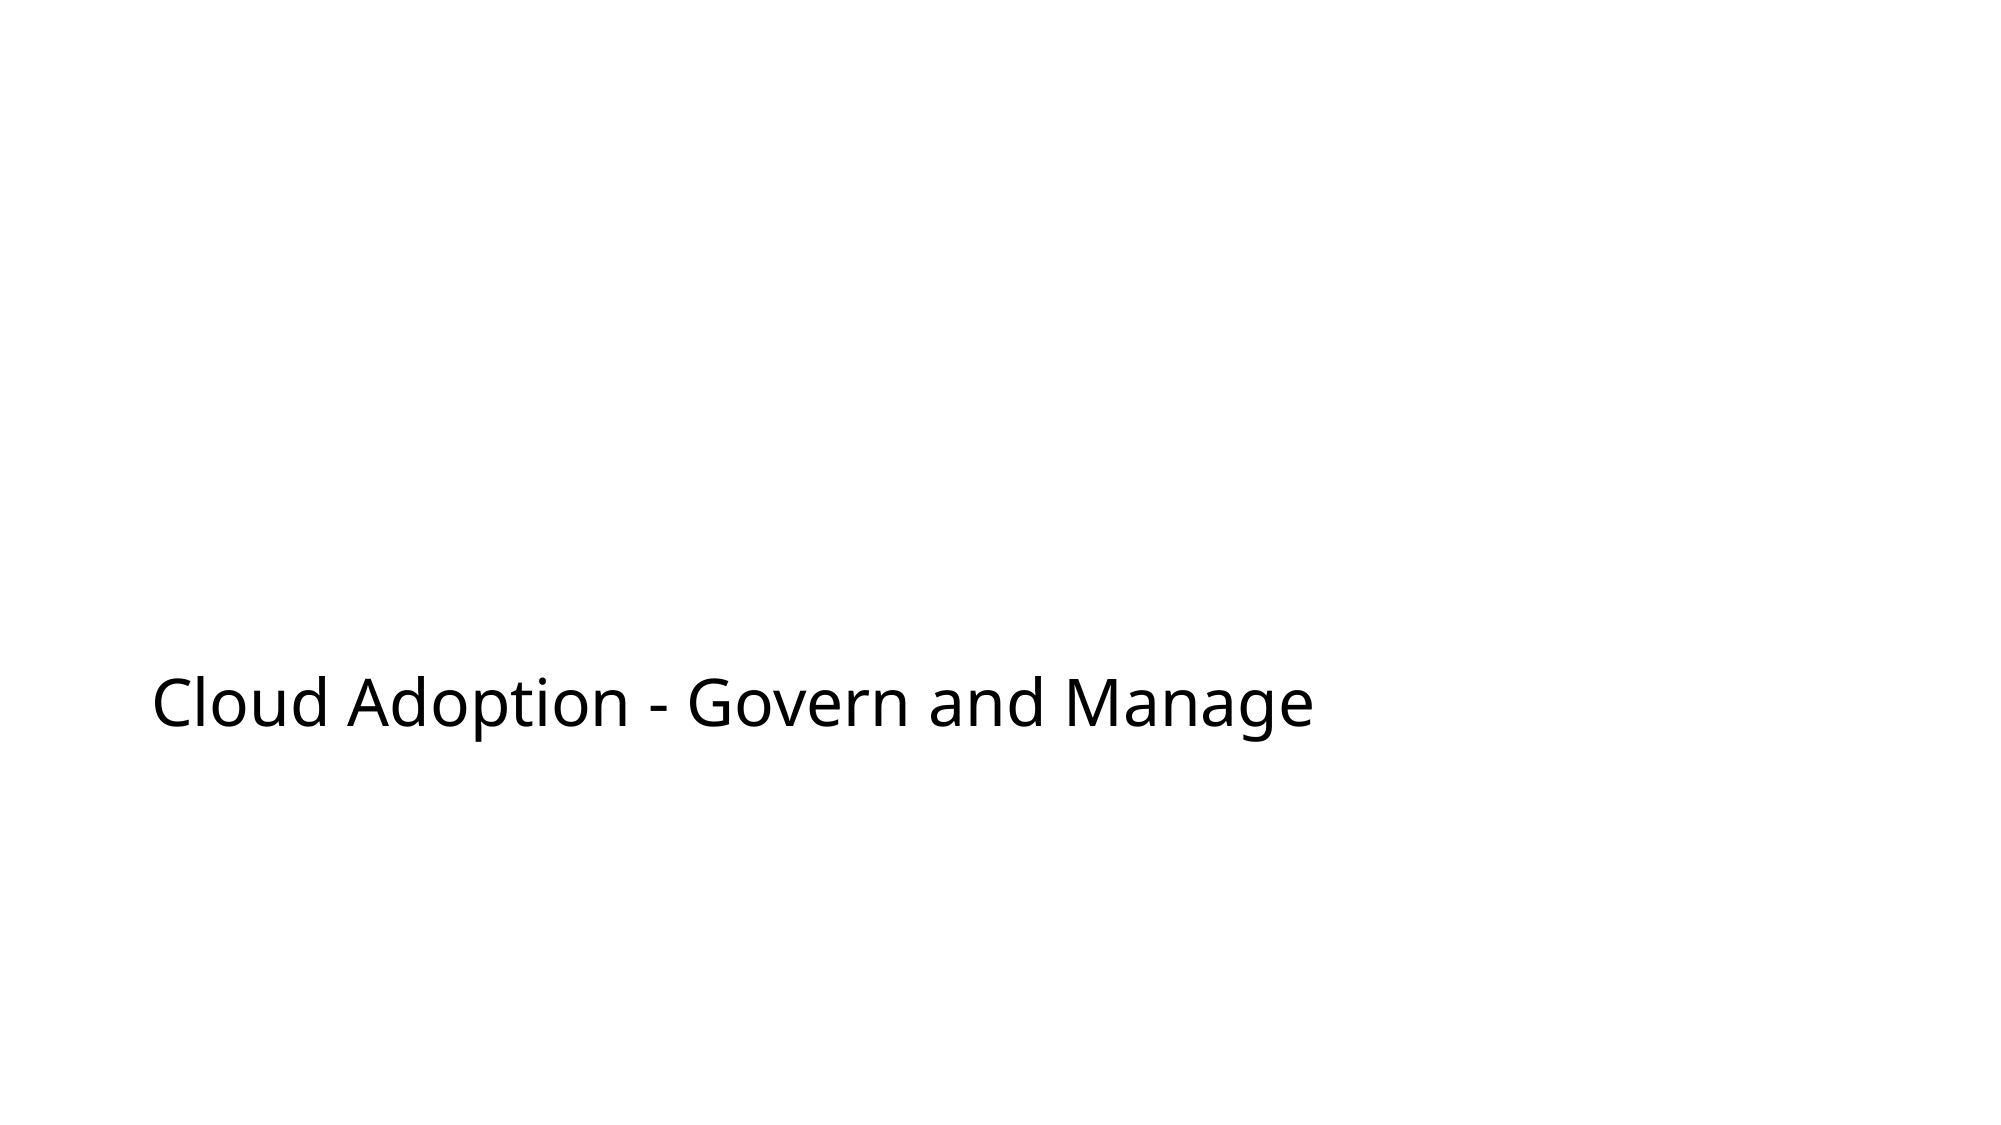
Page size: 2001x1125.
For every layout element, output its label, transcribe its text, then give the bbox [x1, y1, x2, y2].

title Cloud Adoption - Govern and Manage [136, 615, 1338, 749]
